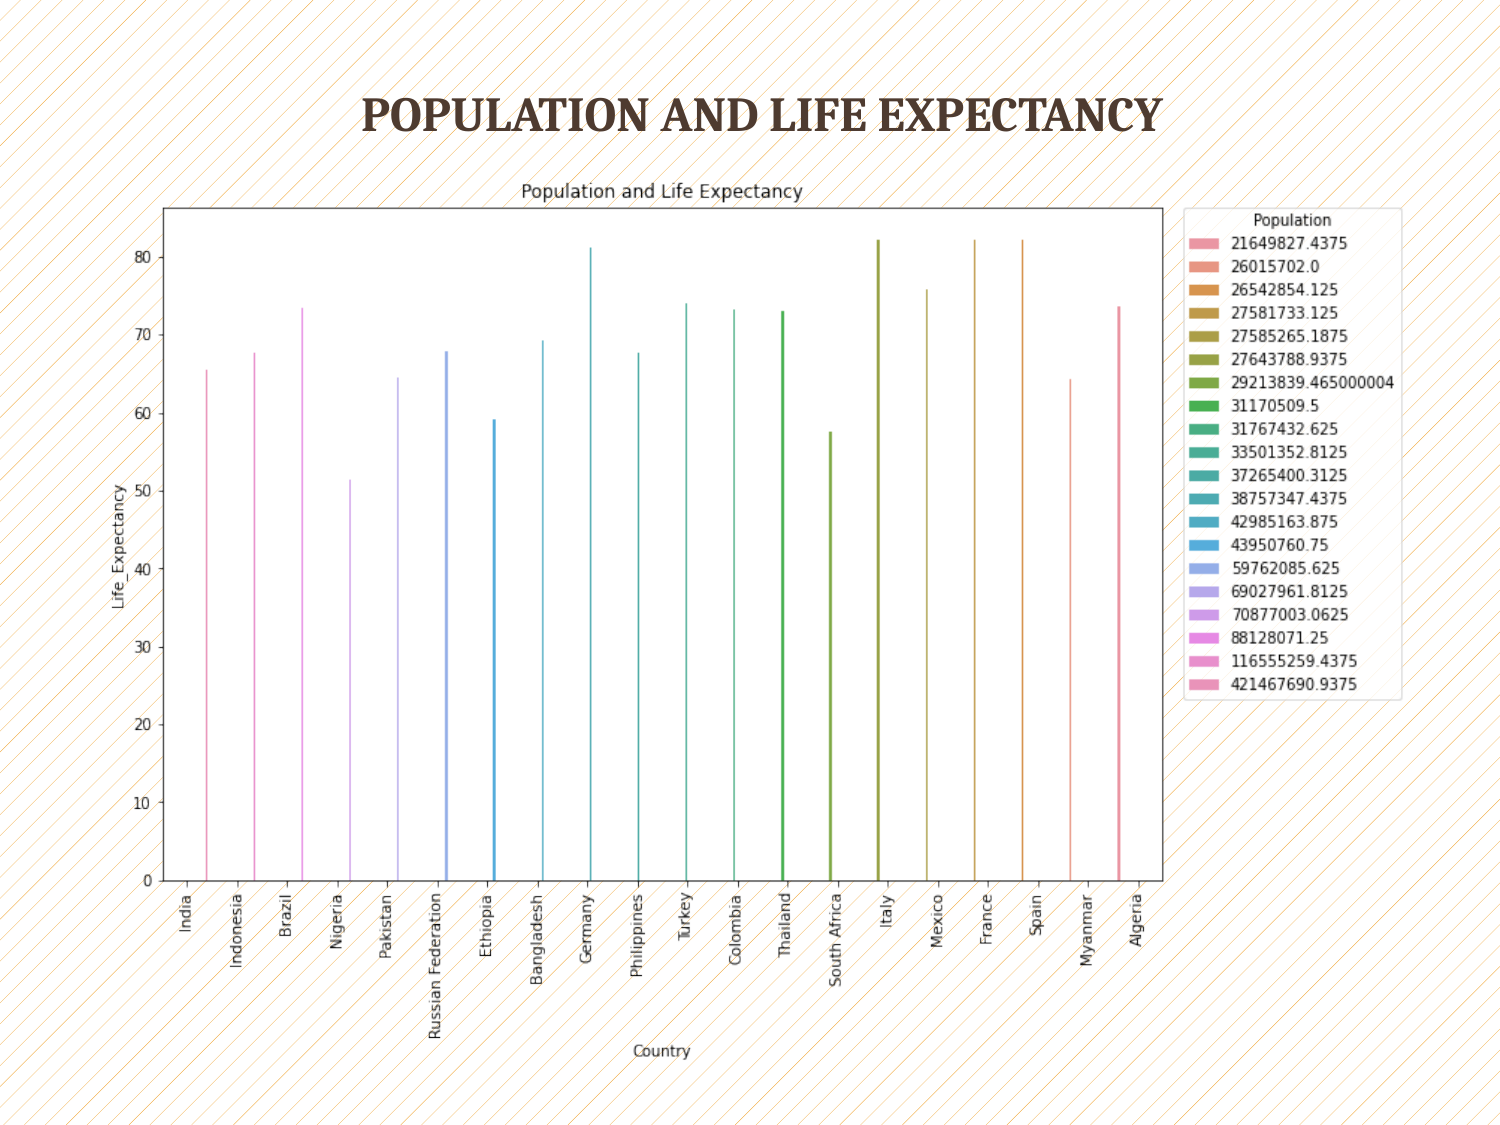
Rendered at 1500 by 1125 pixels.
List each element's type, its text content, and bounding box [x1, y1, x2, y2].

title Population and life expectancy [50, 75, 1475, 149]
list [100, 172, 1412, 1071]
